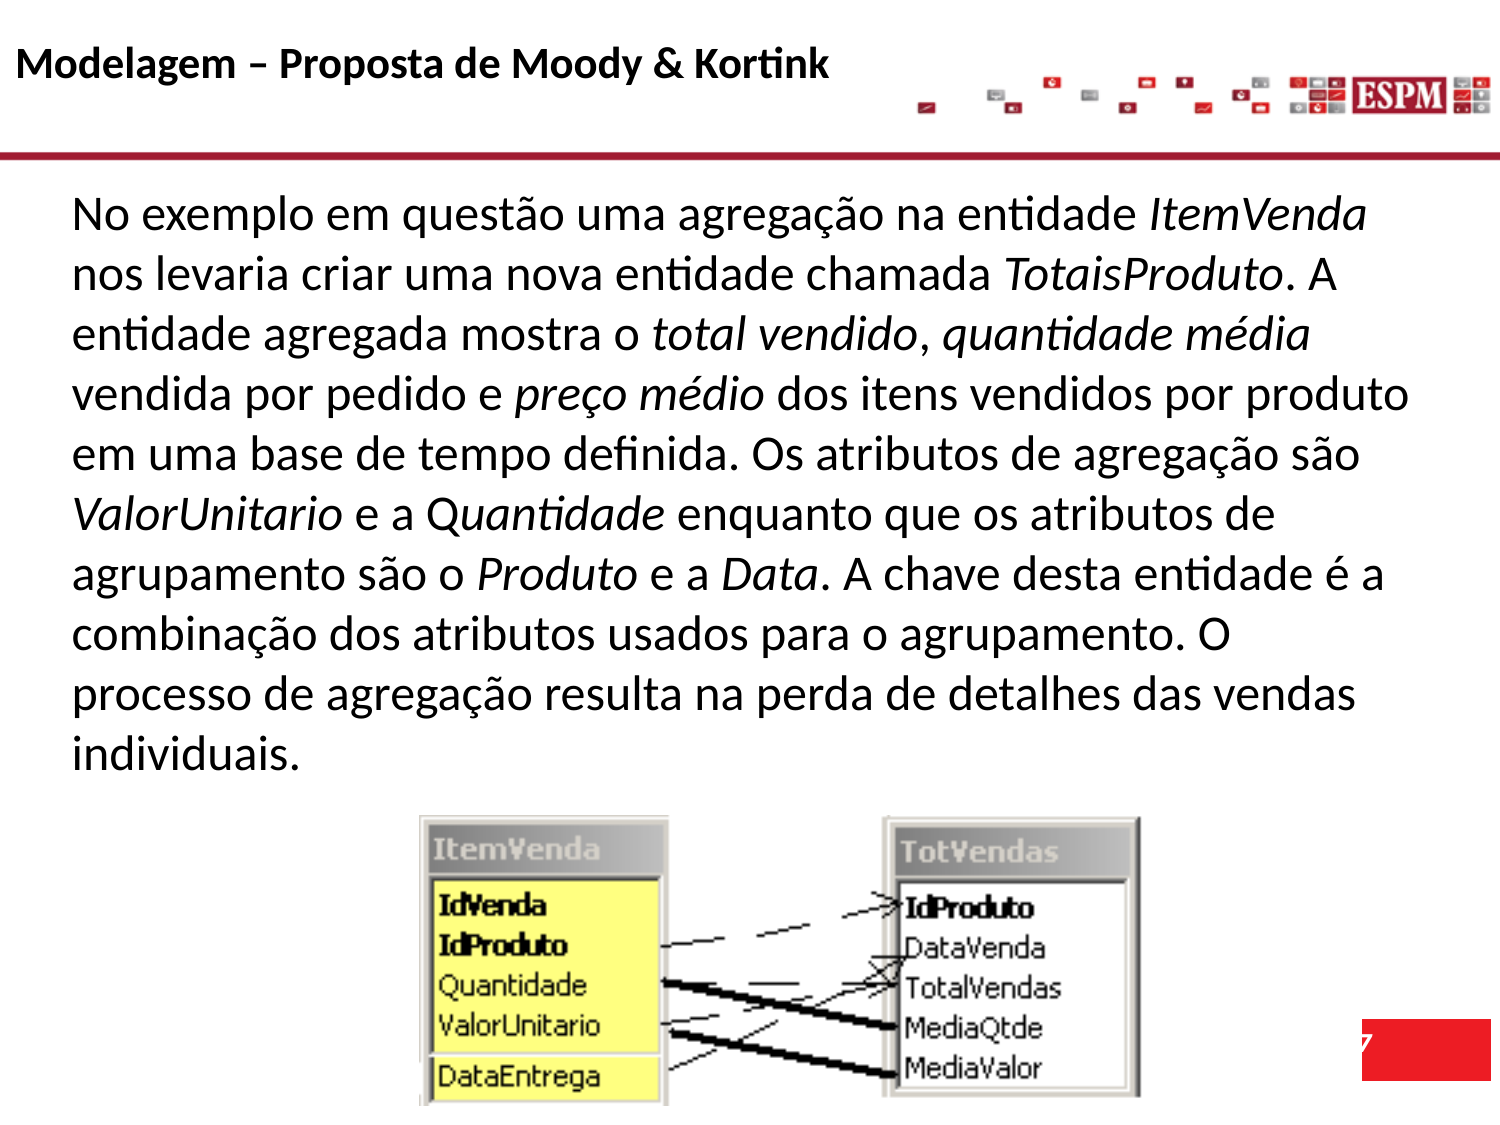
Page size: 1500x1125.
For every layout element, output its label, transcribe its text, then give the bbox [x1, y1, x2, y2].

list No exemplo em questão uma agregação na entidade ItemVenda nos levaria criar uma nova entidade chamada TotaisProduto. A entidade agregada mostra o total vendido, quantidade média vendida por pedido e preço médio dos itens vendidos por produto em uma base de tempo definida. Os atributos de agregação são ValorUnitario e a Quantidade enquanto que os atributos de agrupamento são o Produto e a Data. A chave desta entidade é a combinação dos atributos usados para o agrupamento. O processo de agregação resulta na perda de detalhes das vendas individuais. [0, 172, 1436, 835]
title Modelagem – Proposta de Moody & Kortink [0, 26, 1350, 96]
picture [0, 54, 1500, 1125]
